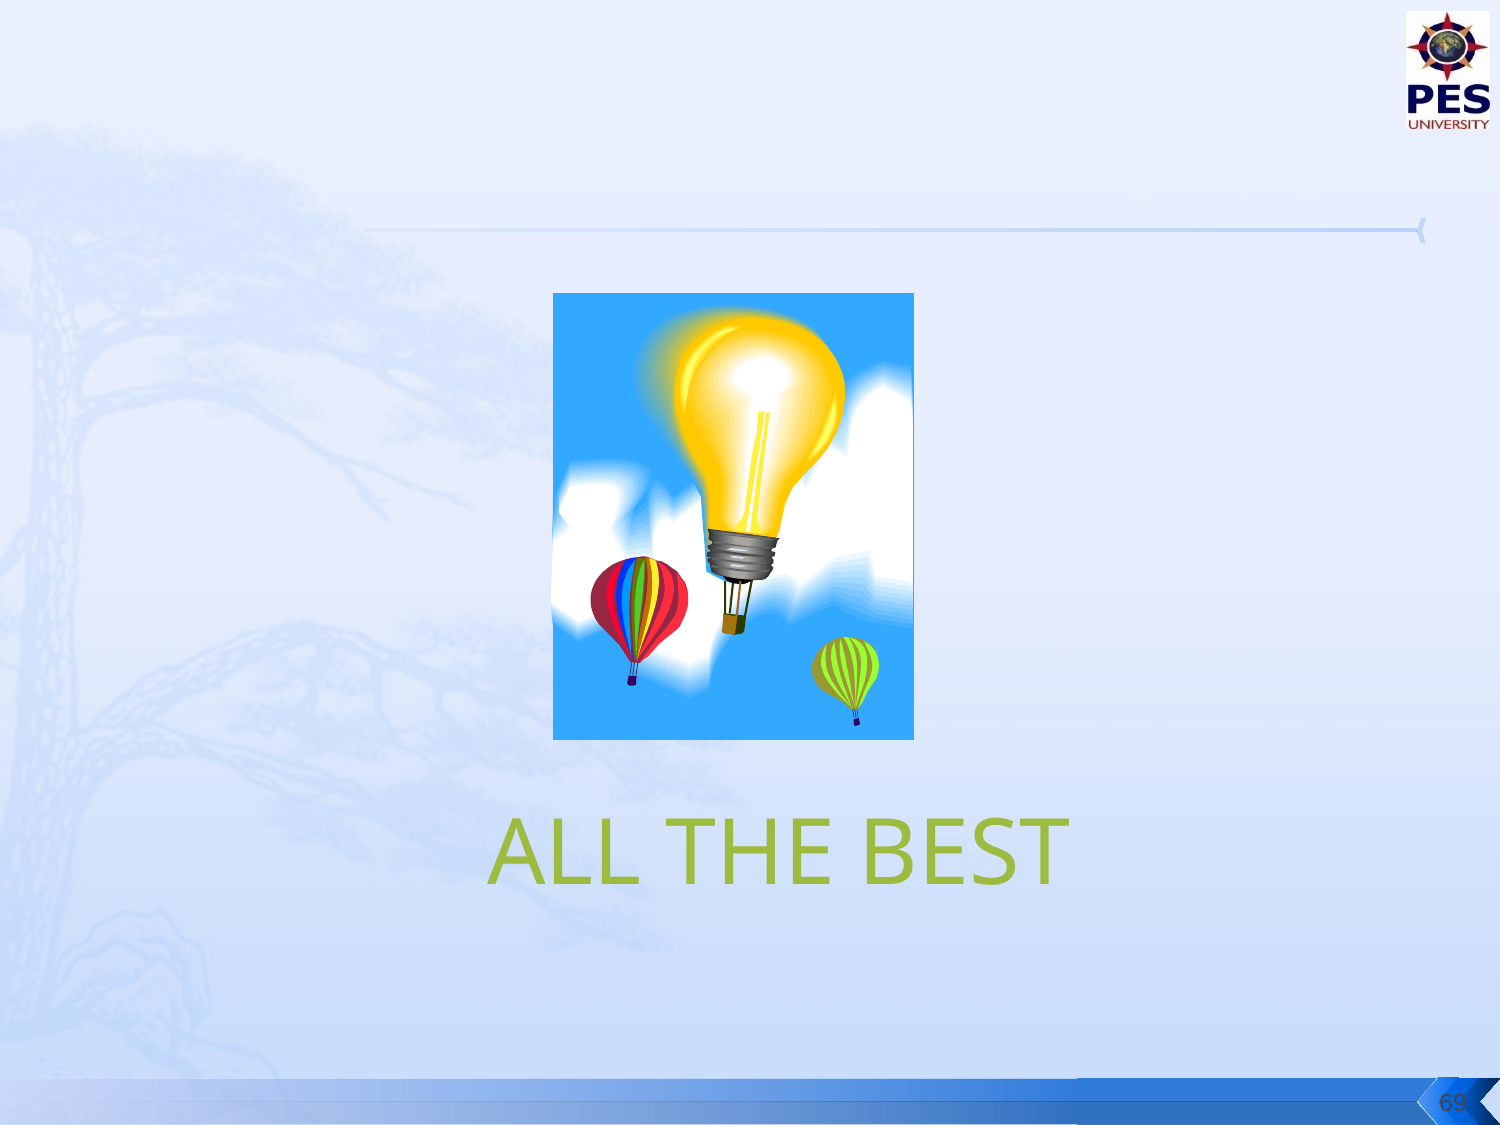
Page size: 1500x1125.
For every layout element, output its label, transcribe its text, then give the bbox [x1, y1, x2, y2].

slide_number 69 [1406, 1077, 1500, 1125]
picture [1406, 11, 1490, 129]
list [550, 292, 915, 741]
text_box ALL THE BEST [351, 785, 1207, 910]
